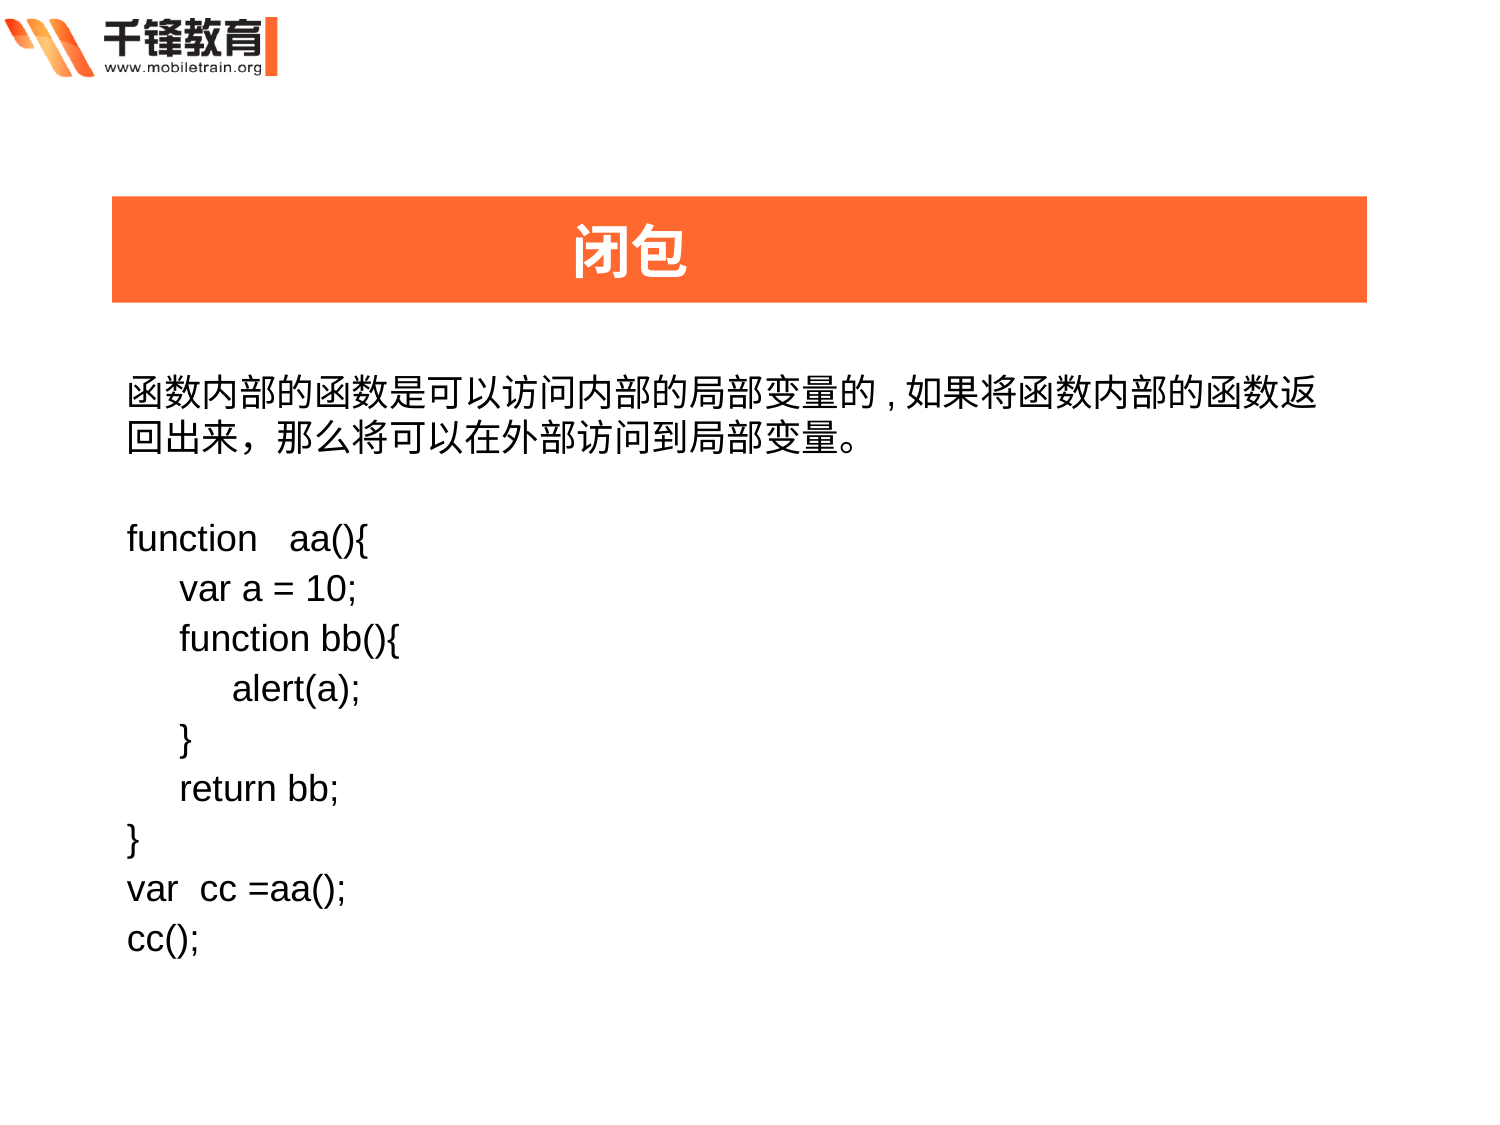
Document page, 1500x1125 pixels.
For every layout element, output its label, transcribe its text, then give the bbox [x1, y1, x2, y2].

picture [3, 18, 261, 79]
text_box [111, 196, 1368, 303]
text_box 函数内部的函数是可以访问内部的局部变量的,如果将函数内部的函数返回出来，那么将可以在外部访问到局部变量。 function aa(){ var a = 10; function bb(){ alert(a); } return bb; } var cc =aa(); cc(); [112, 361, 1367, 1057]
